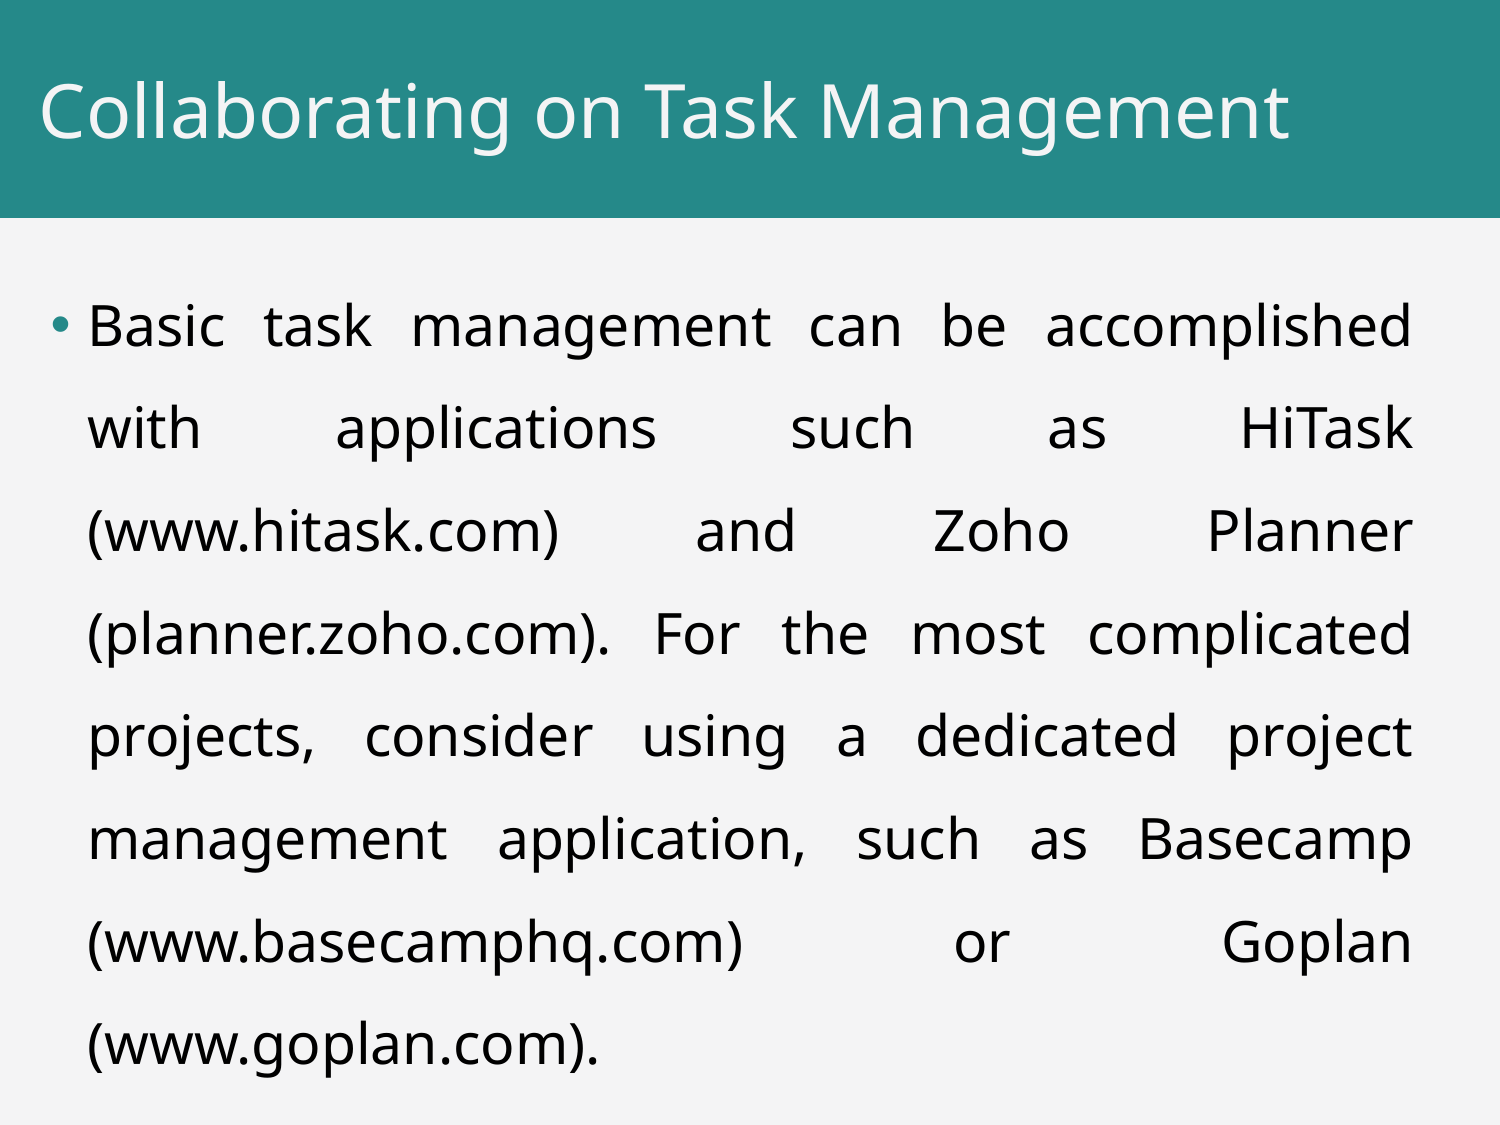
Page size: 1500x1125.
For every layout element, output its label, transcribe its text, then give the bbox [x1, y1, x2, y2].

list Basic task management can be accomplished with applications such as HiTask (www.hitask.com) and Zoho Planner (planner.zoho.com). For the most complicated projects, consider using a dedicated project management application, such as Basecamp (www.basecamphq.com) or Goplan (www.goplan.com). [35, 247, 1430, 1089]
title Collaborating on Task Management [23, 0, 1350, 218]
